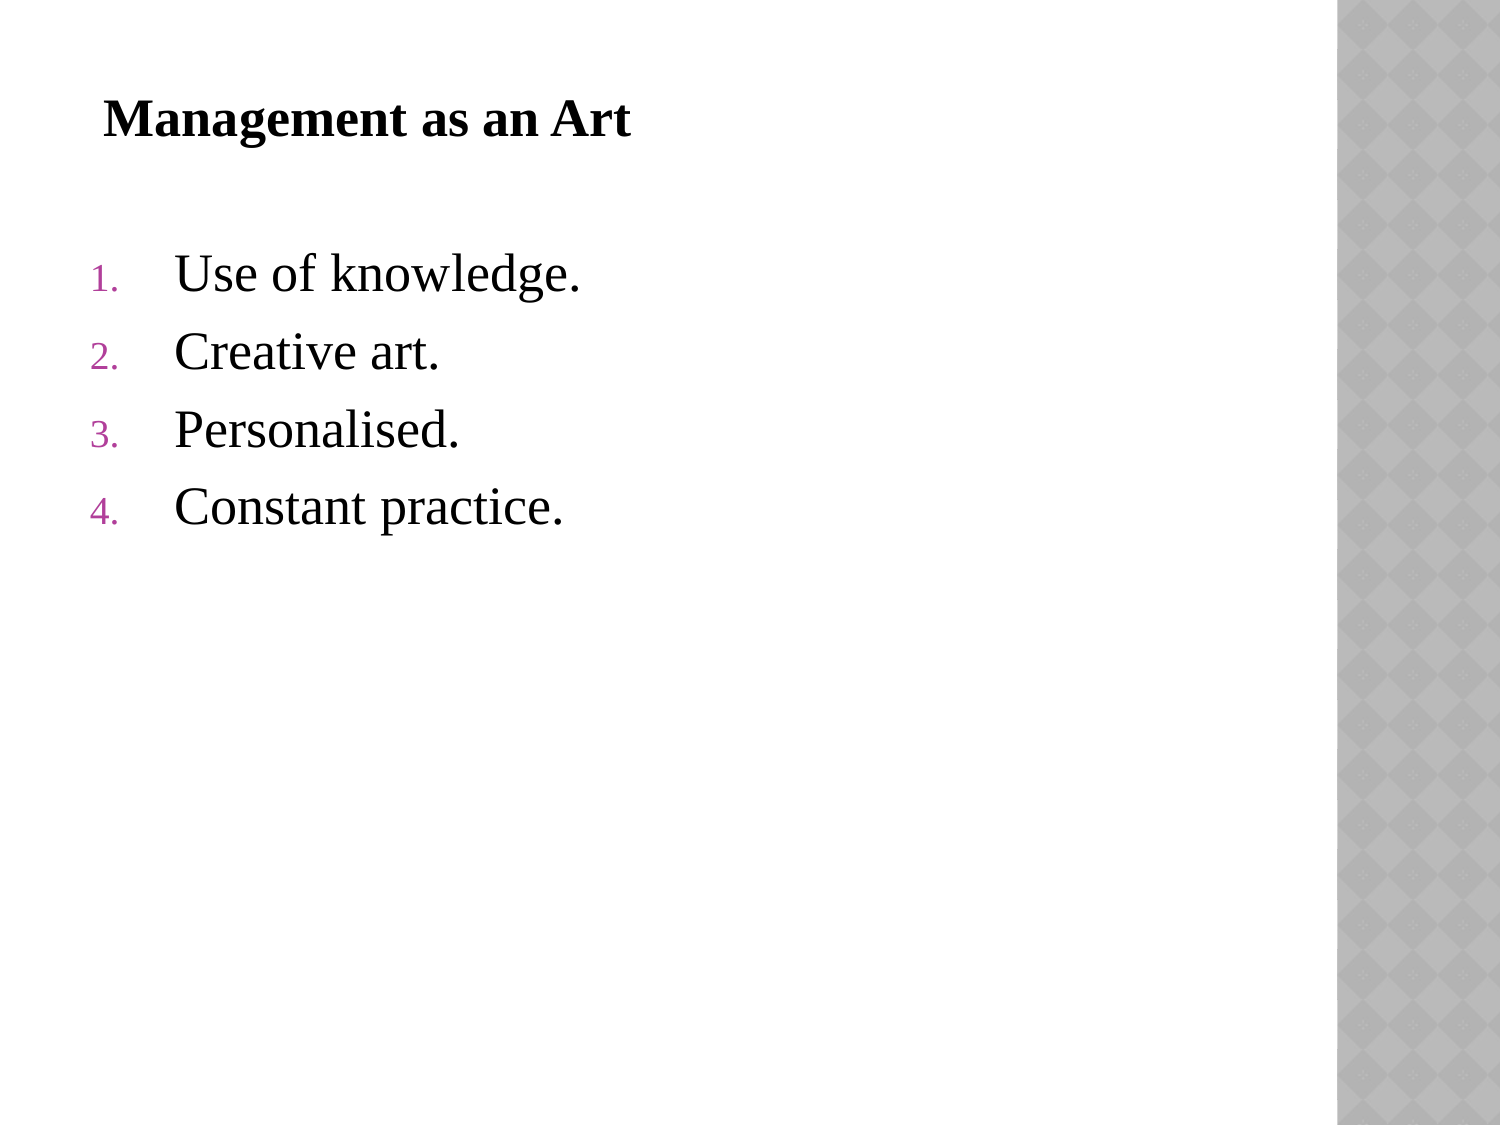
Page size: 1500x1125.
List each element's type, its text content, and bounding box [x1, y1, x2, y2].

list Management as an Art Use of knowledge. Creative art. Personalised. Constant practice. [75, 75, 1263, 1059]
